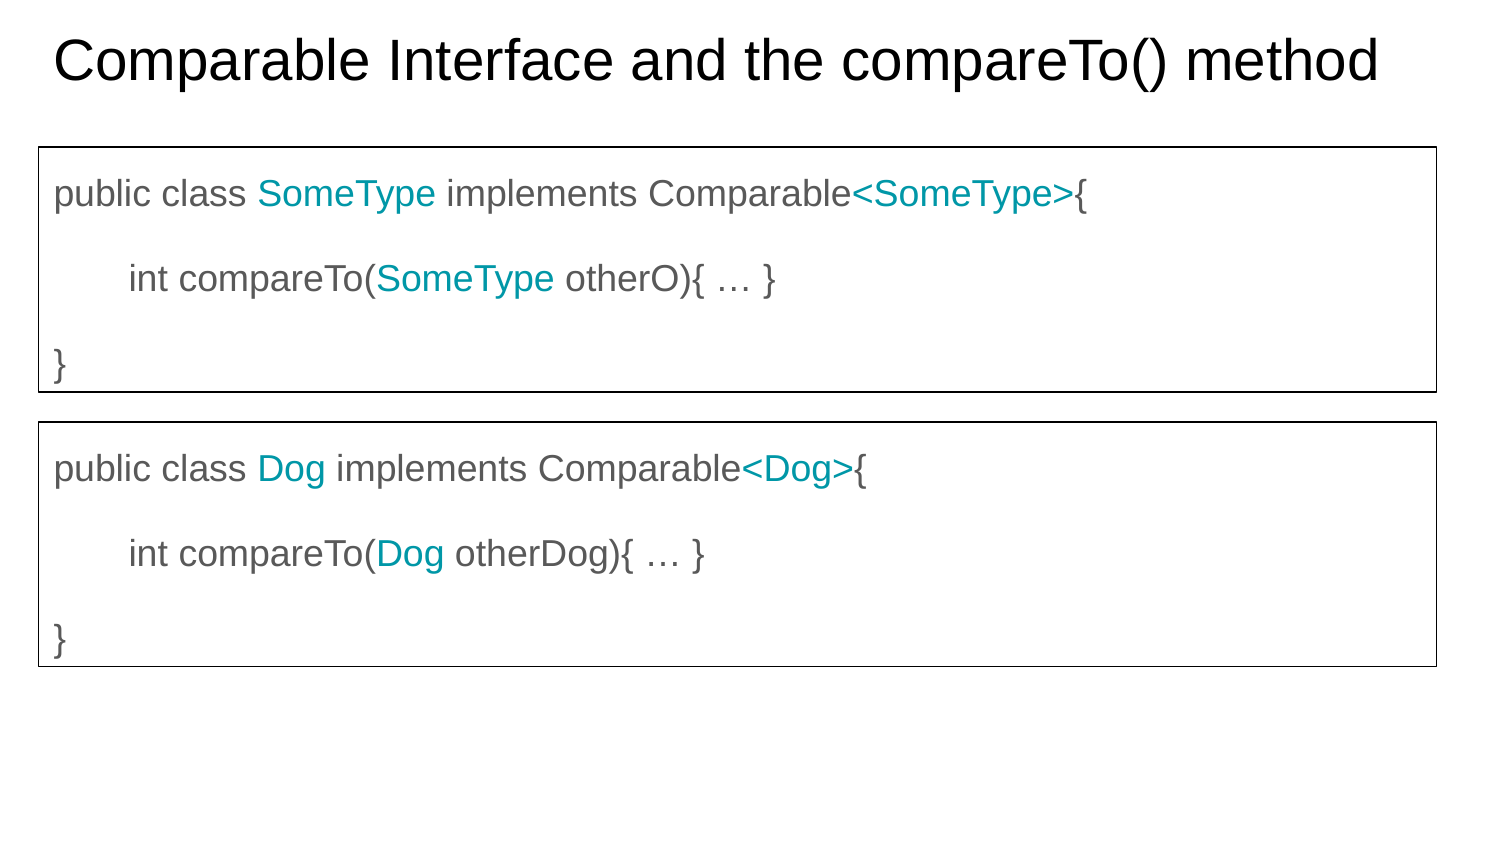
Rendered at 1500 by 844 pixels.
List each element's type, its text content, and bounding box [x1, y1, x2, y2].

title Comparable Interface and the compareTo() method [38, 7, 1437, 102]
list public class Dog implements Comparable<Dog>{ int compareTo(Dog otherDog){ … } } [38, 421, 1437, 667]
list public class SomeType implements Comparable<SomeType>{ int compareTo(SomeType otherO){ … } } [38, 146, 1437, 392]
